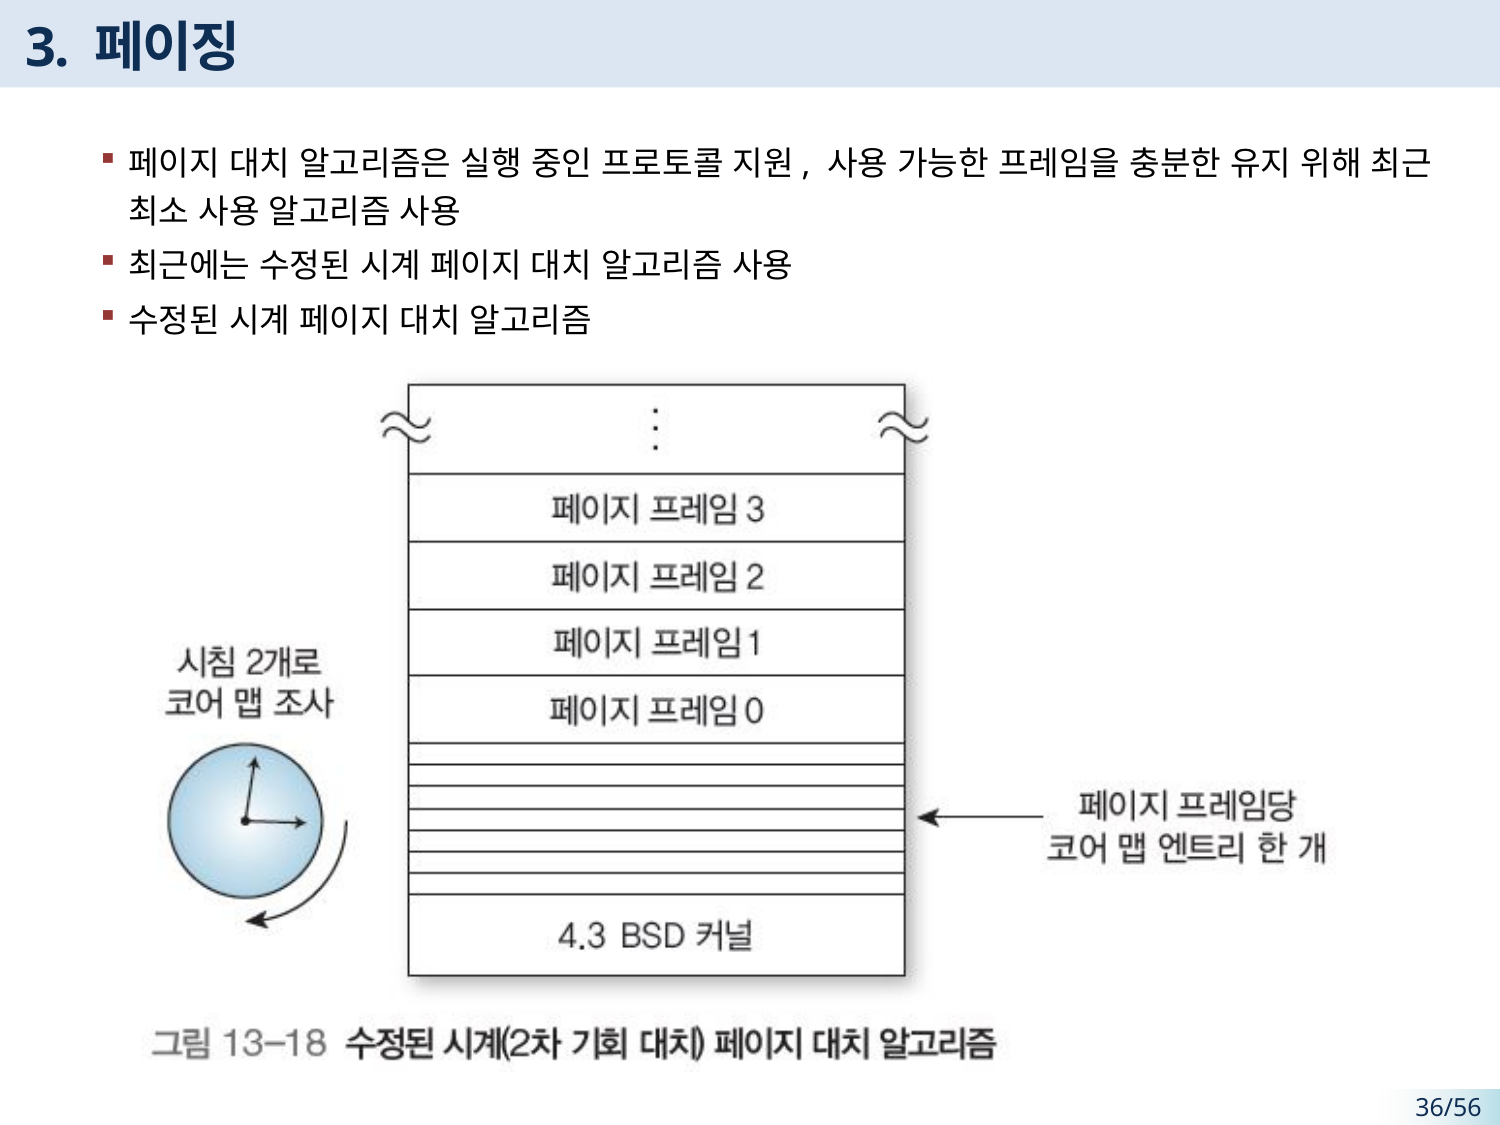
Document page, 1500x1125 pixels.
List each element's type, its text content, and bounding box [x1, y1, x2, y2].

picture [126, 362, 1352, 1073]
title 3. 페이징 [10, 5, 1500, 84]
list 페이지 대치 알고리즘은 실행 중인 프로토콜 지원, 사용 가능한 프레임을 충분한 유지 위해 최근 최소 사용 알고리즘 사용 최근에는 수정된 시계 페이지 대치 알고리즘 사용 수정된 시계 페이지 대치 알고리즘 [10, 126, 1481, 1057]
